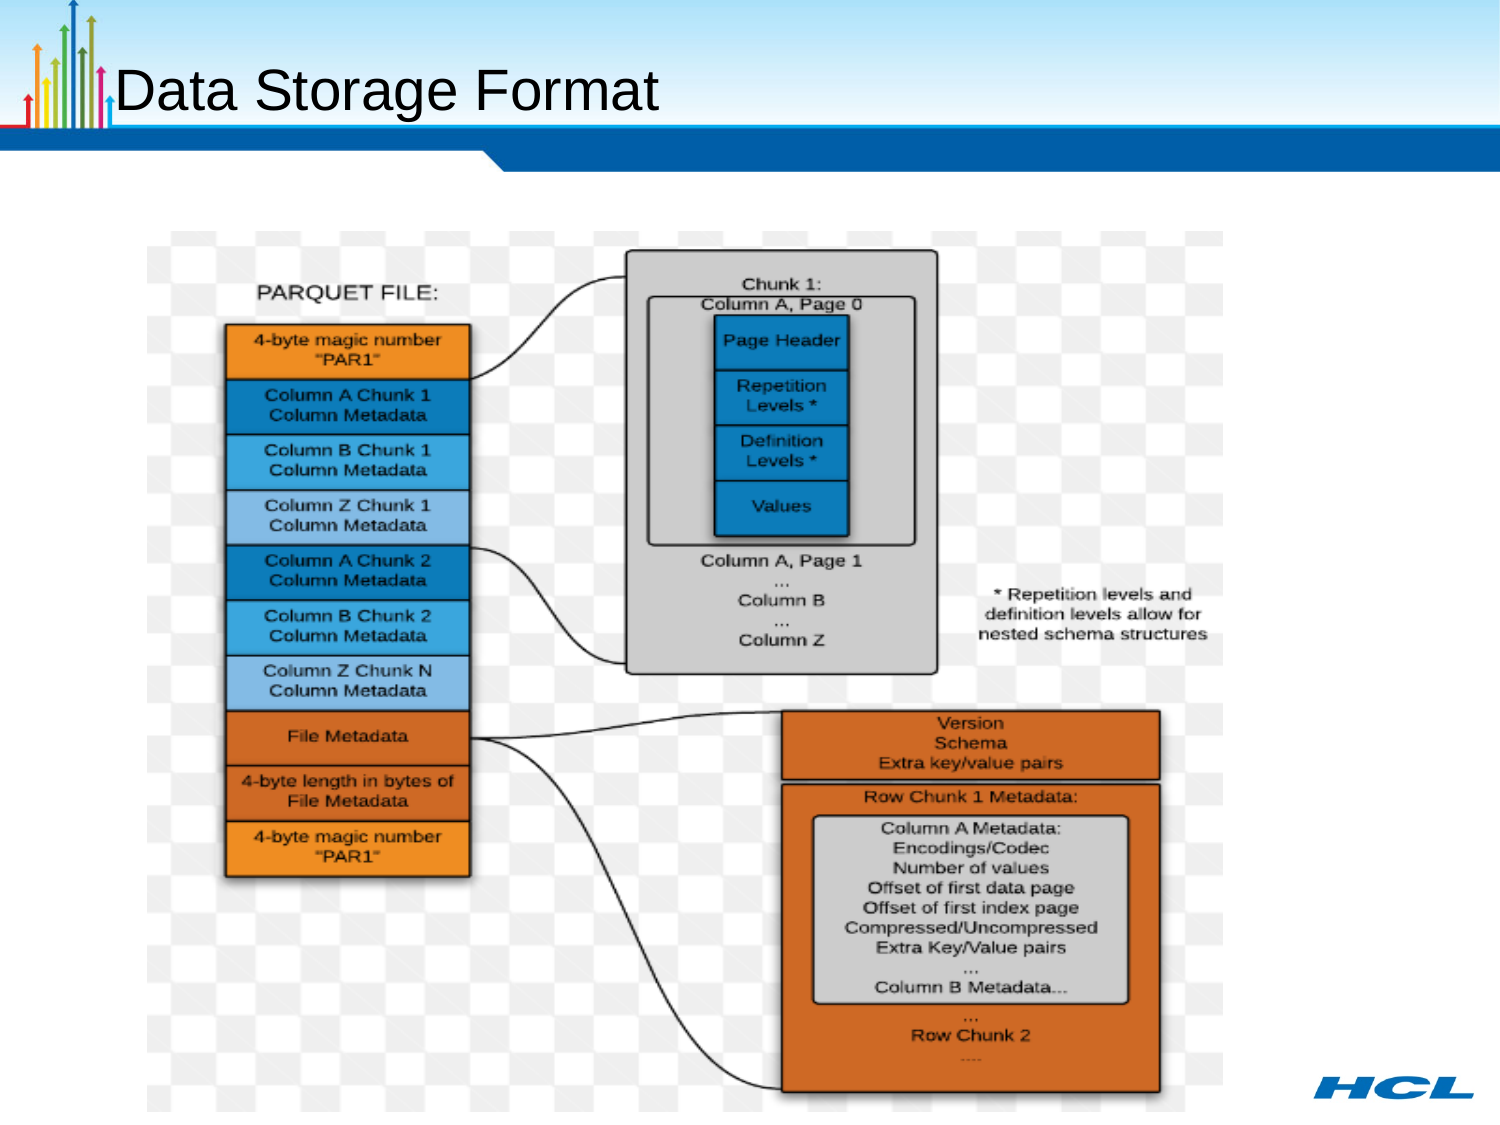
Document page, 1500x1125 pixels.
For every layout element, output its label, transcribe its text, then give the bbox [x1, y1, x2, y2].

picture [1438, 1074, 1475, 1103]
picture [147, 231, 1223, 1112]
picture [0, 0, 1500, 172]
list [87, 196, 1438, 1125]
title Data Storage Format [74, 24, 1151, 150]
